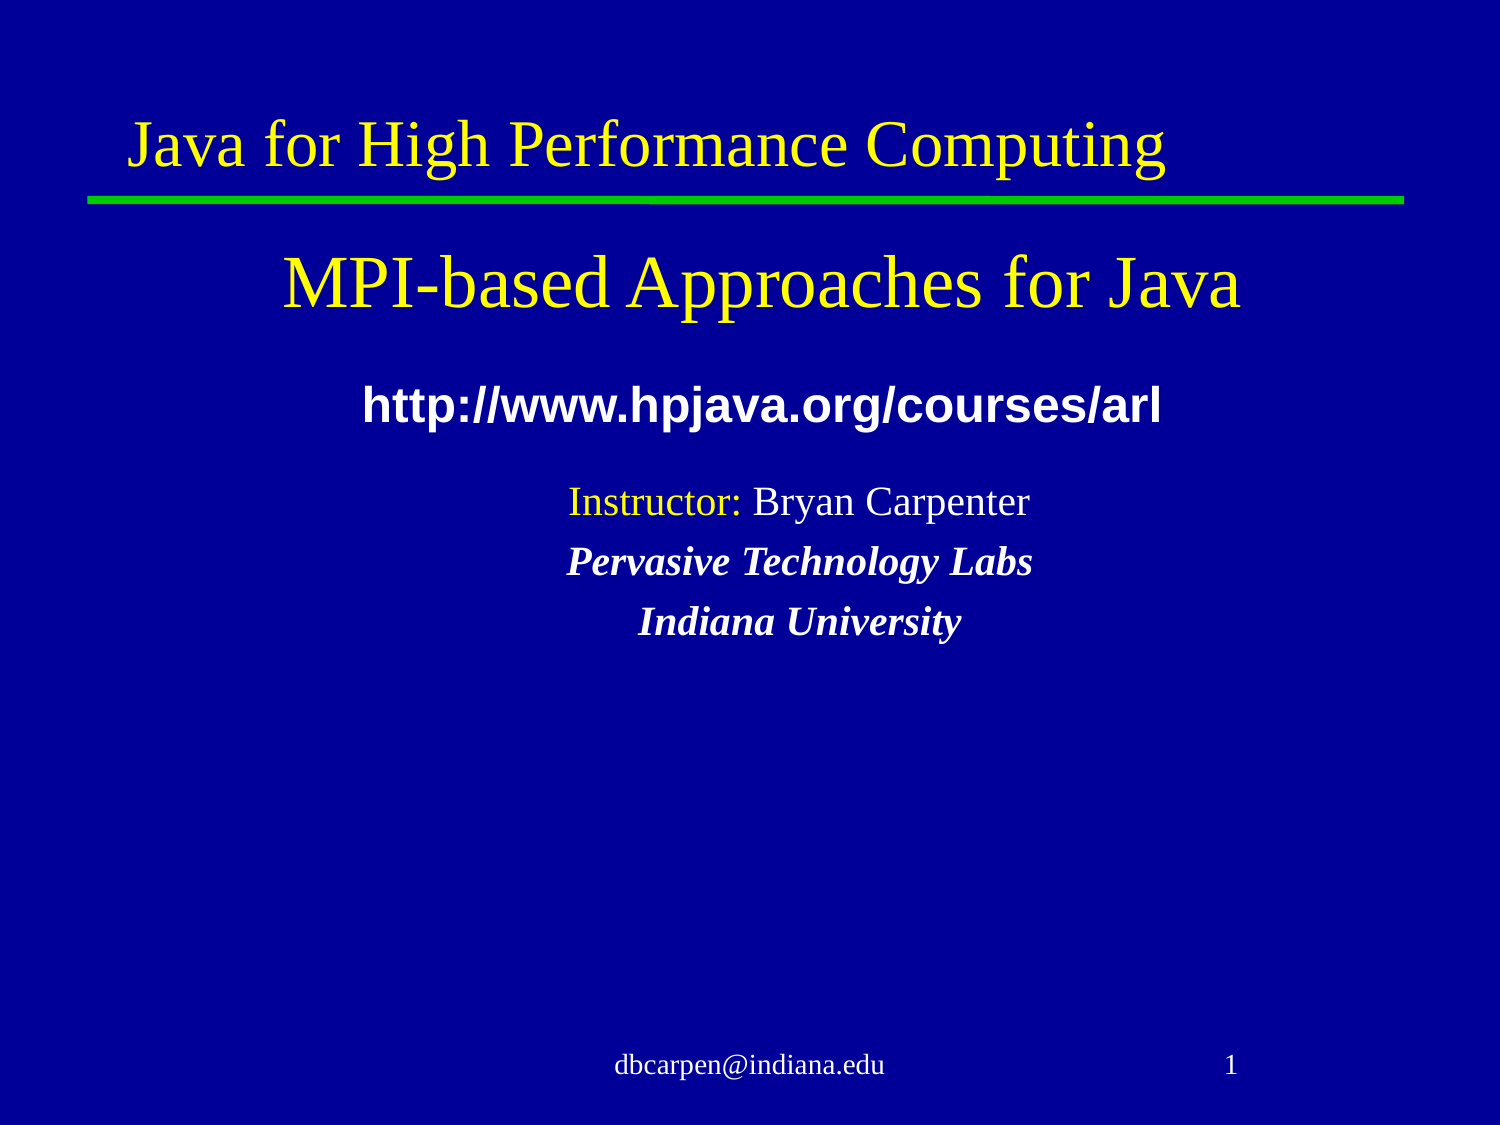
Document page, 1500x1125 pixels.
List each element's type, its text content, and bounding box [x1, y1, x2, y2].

title Java for High Performance Computing [112, 49, 1388, 188]
subtitle MPI-based Approaches for Java http://www.hpjava.org/courses/arl Instructor: Bryan Carpenter Pervasive Technology Labs Indiana University [149, 224, 1376, 976]
